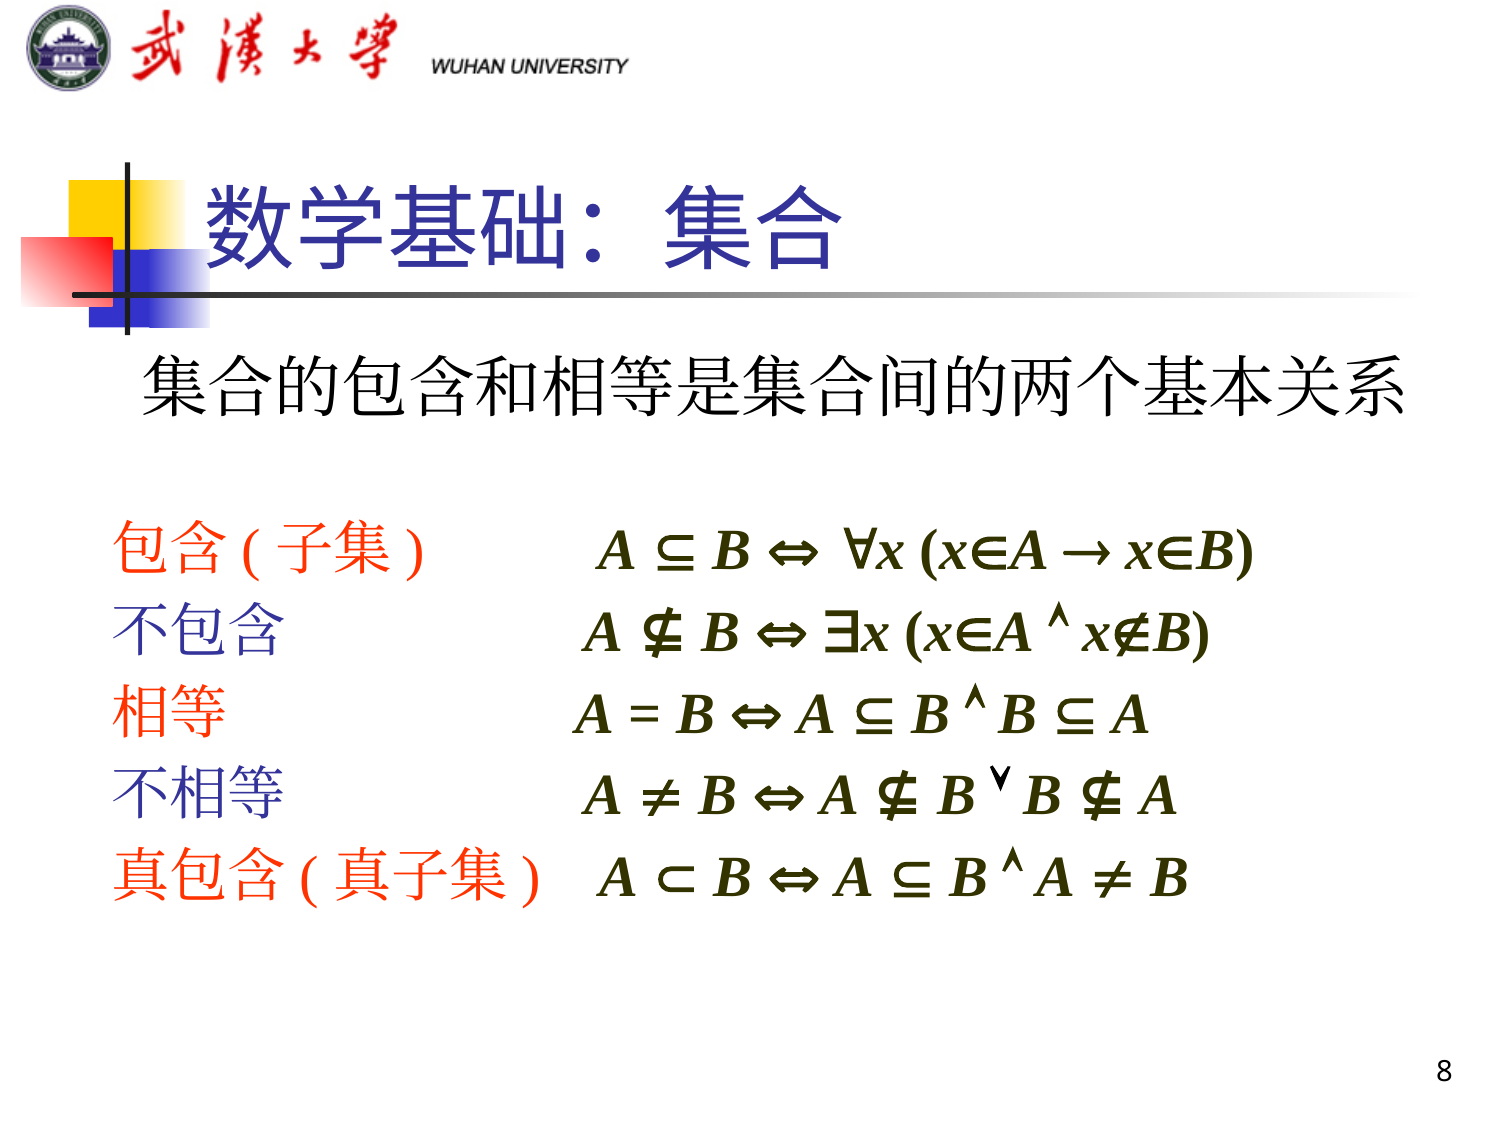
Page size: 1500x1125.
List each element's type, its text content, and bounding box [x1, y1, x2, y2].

list 包含(子集) A  B  x (xA  xB) 不包含 A ⊈ B  x (xA  xB) 相等 A = B  A  B  B  A 不相等 A  B  A ⊈ B  B ⊈ A 真包含(真子集) A  B  A  B  A  B [95, 503, 1500, 1025]
slide_number 8 [1155, 1025, 1468, 1100]
text_box 集合的包含和相等是集合间的两个基本关系 [126, 337, 1486, 433]
picture [0, 0, 643, 93]
title 数学基础：集合 [188, 96, 1468, 288]
